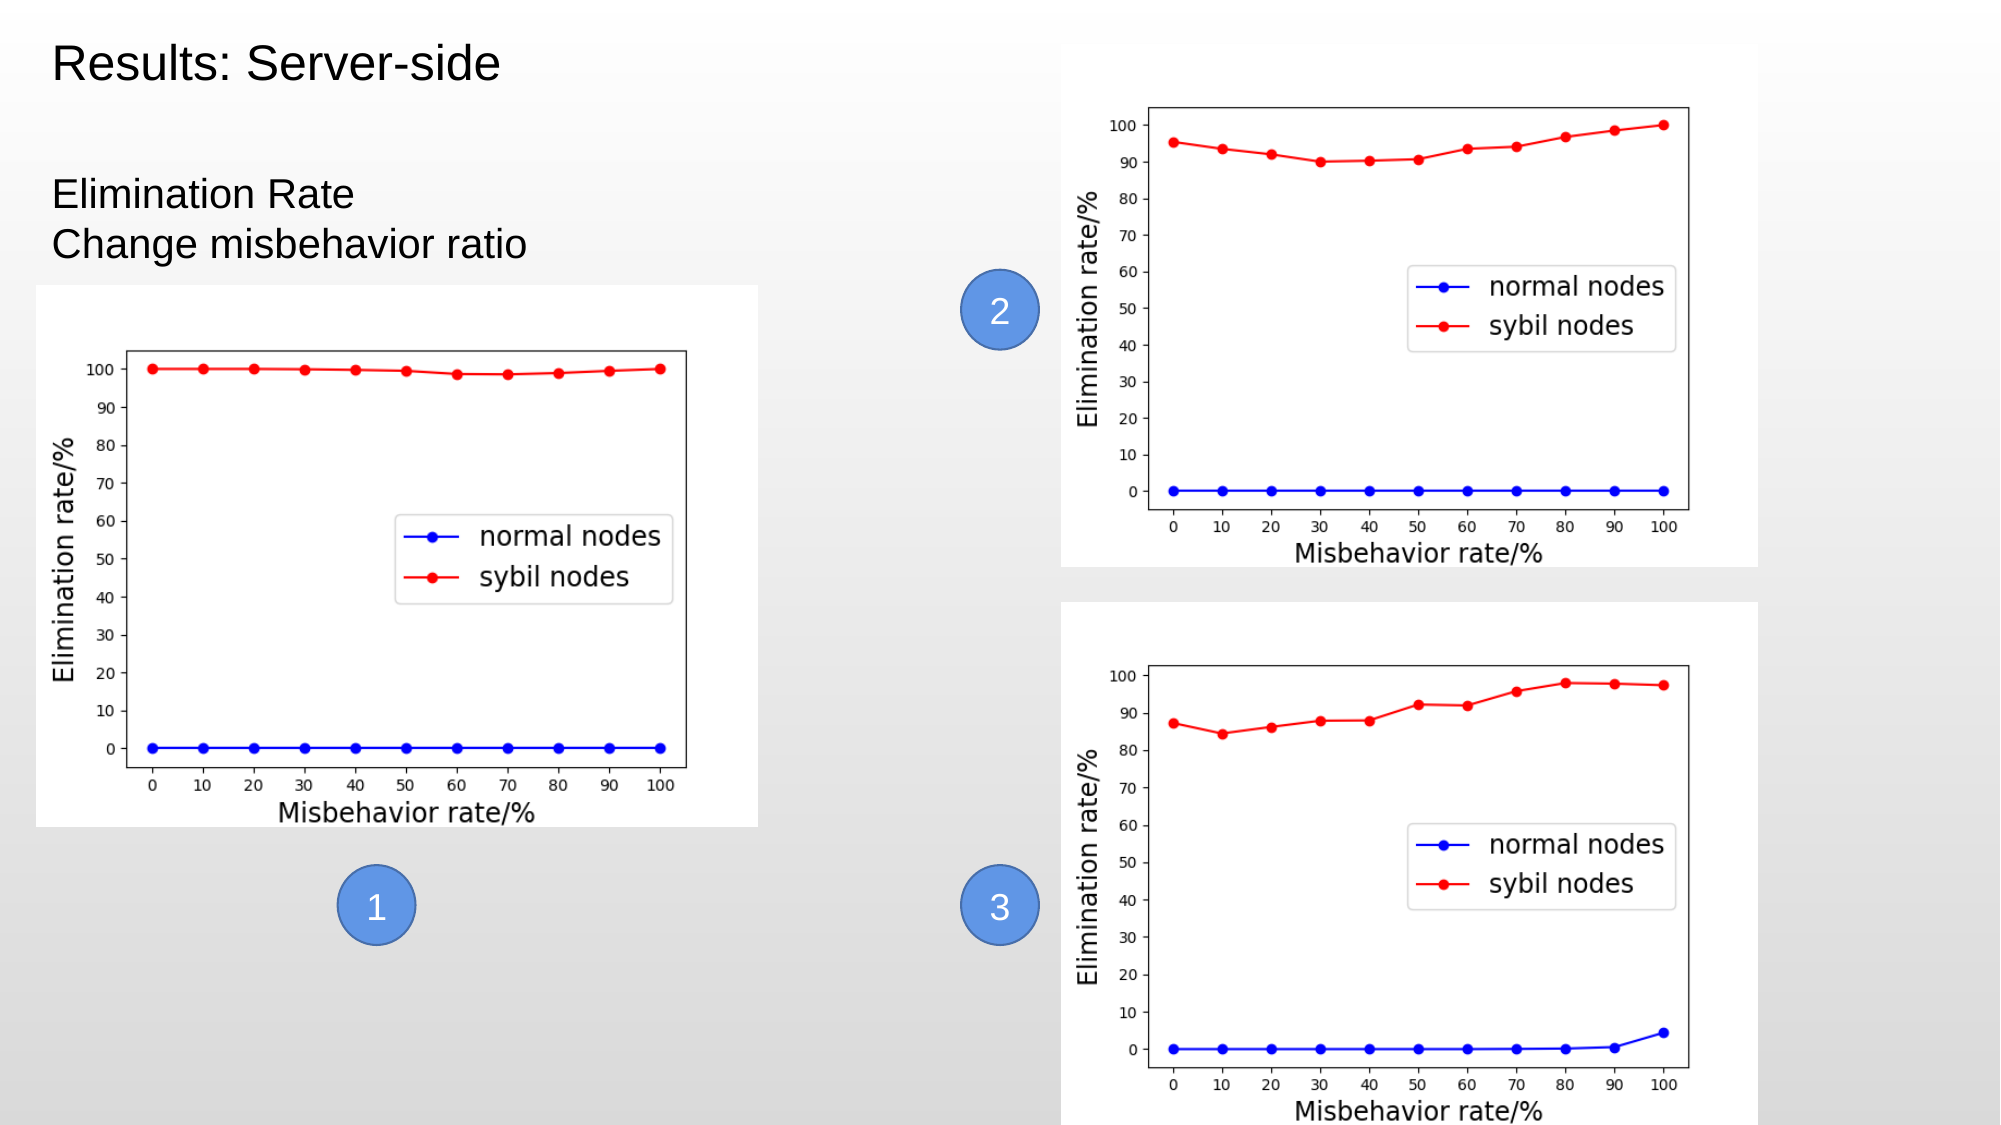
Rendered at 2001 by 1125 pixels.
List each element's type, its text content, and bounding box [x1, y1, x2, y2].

picture [36, 285, 758, 827]
picture [1061, 602, 1758, 1125]
text_box 3 [960, 864, 1040, 947]
text_box Elimination Rate Change misbehavior ratio [36, 159, 561, 275]
picture [1061, 44, 1758, 567]
text_box Results: Server-side [36, 23, 617, 99]
text_box 2 [960, 268, 1040, 351]
text_box 1 [336, 864, 417, 947]
